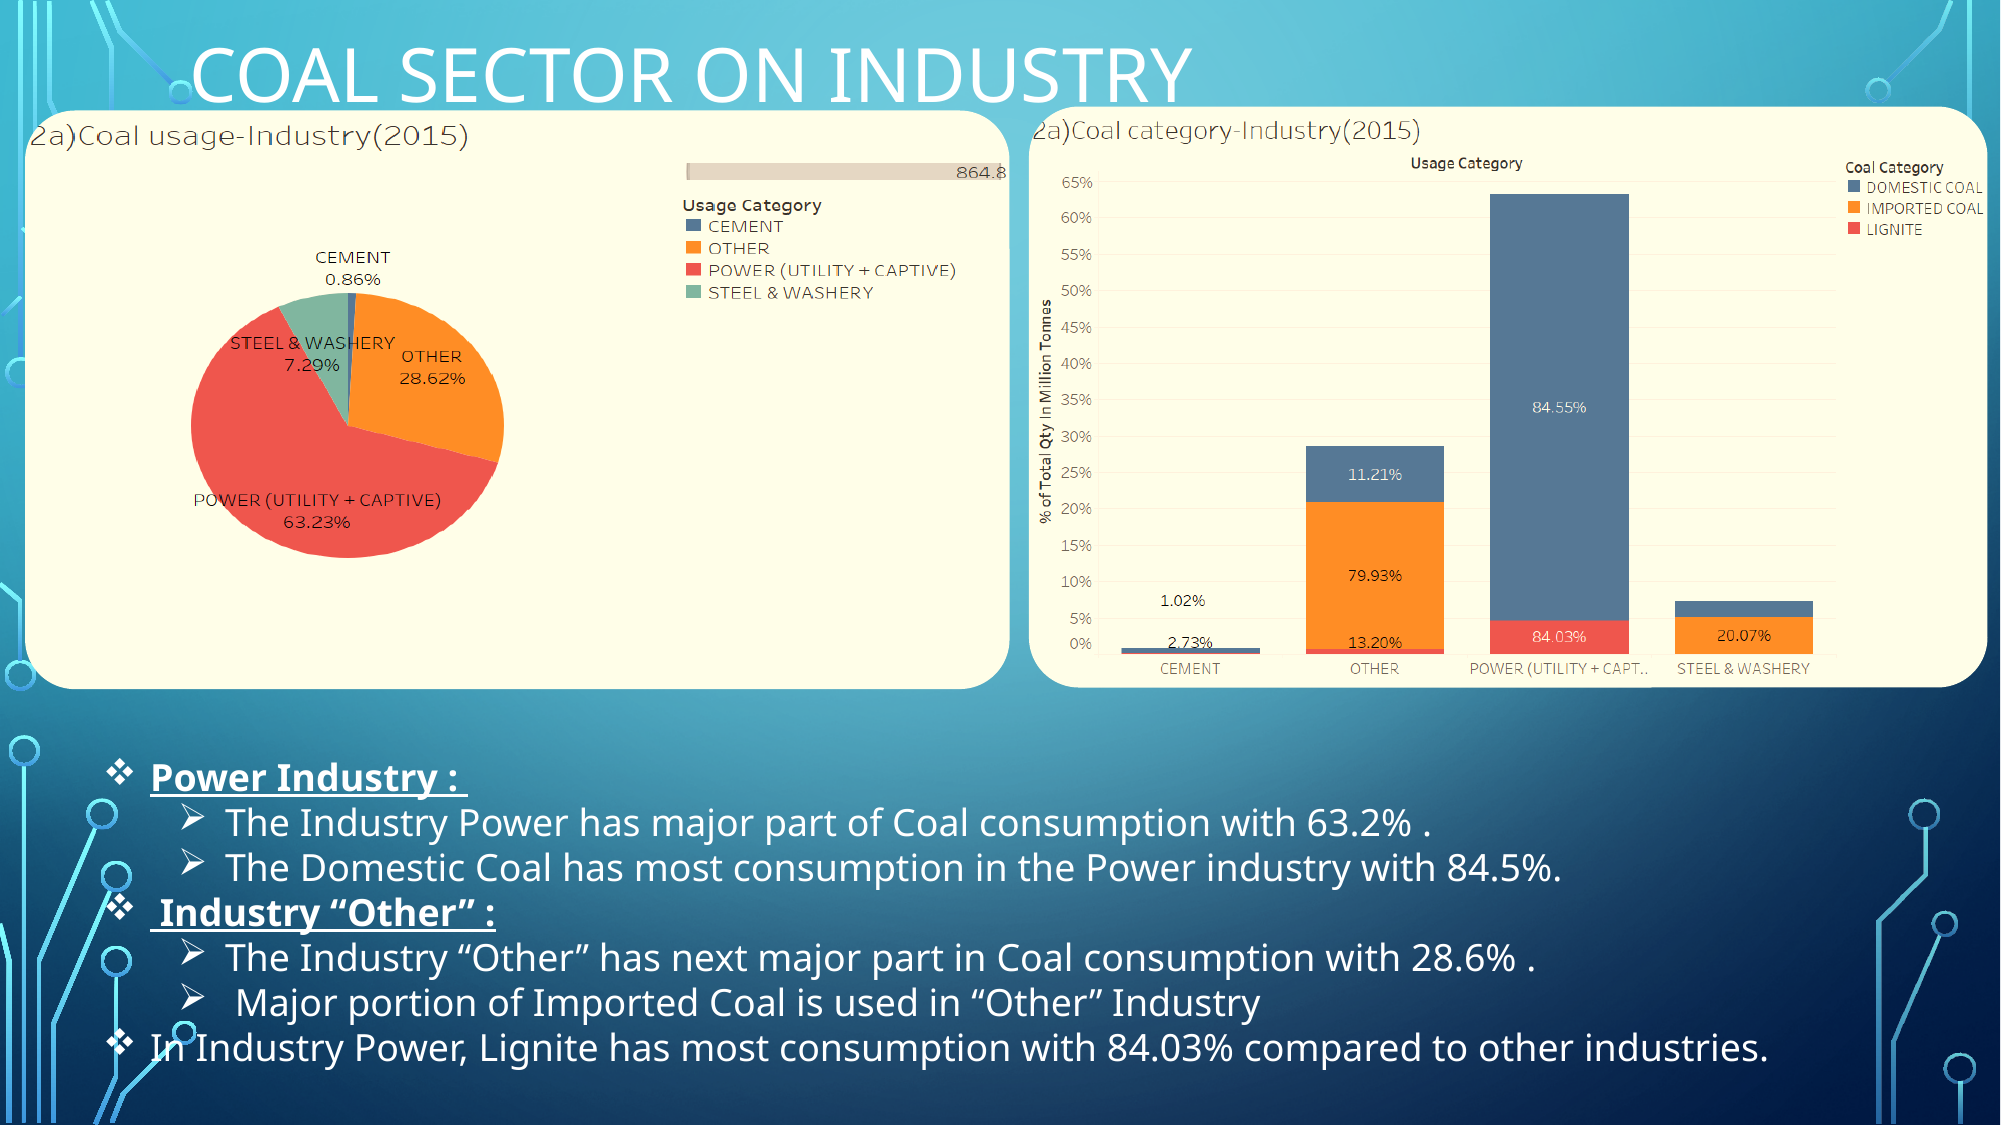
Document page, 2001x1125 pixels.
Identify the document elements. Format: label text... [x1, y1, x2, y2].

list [1028, 106, 1988, 688]
text_box Power Industry : The Industry Power has major part of Coal consumption with 63.2% . The Domestic Coal has most consumption in the Power industry with 84.5%. Industry “Other” : The Industry “Other” has next major part in Coal consumption with 28.6% . Major portion of Imported Coal is used in “Other” Industry In Industry Power, Lignite has most consumption with 84.03% compared to other industries. [88, 746, 1886, 1121]
title Coal sector on industry [174, 15, 1800, 142]
picture [24, 110, 1010, 690]
